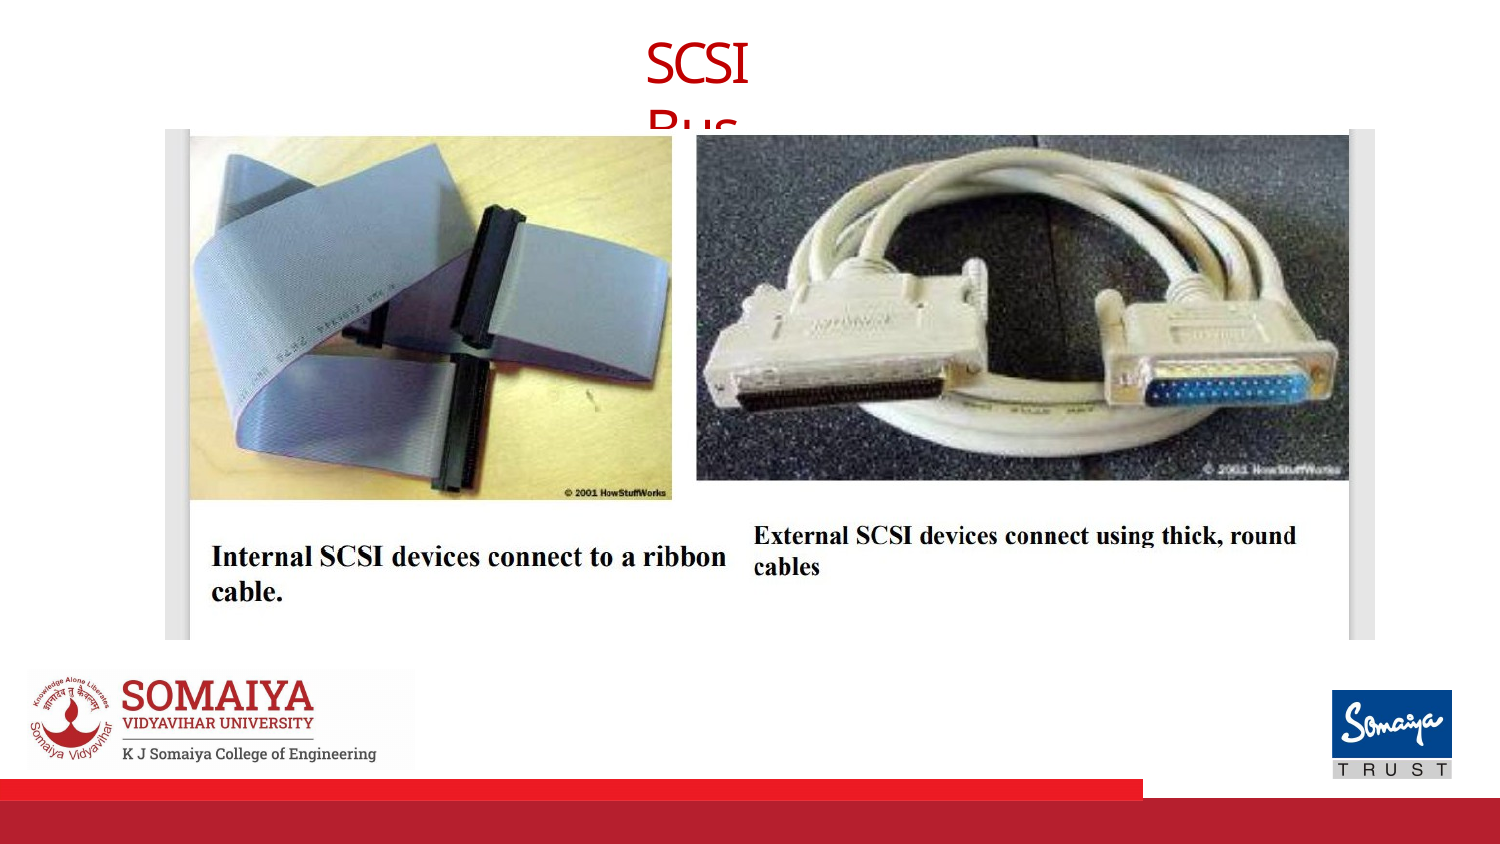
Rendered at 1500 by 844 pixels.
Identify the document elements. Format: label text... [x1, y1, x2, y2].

title SCSI Bus [642, 24, 852, 128]
picture [165, 129, 1376, 640]
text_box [0, 669, 1500, 844]
